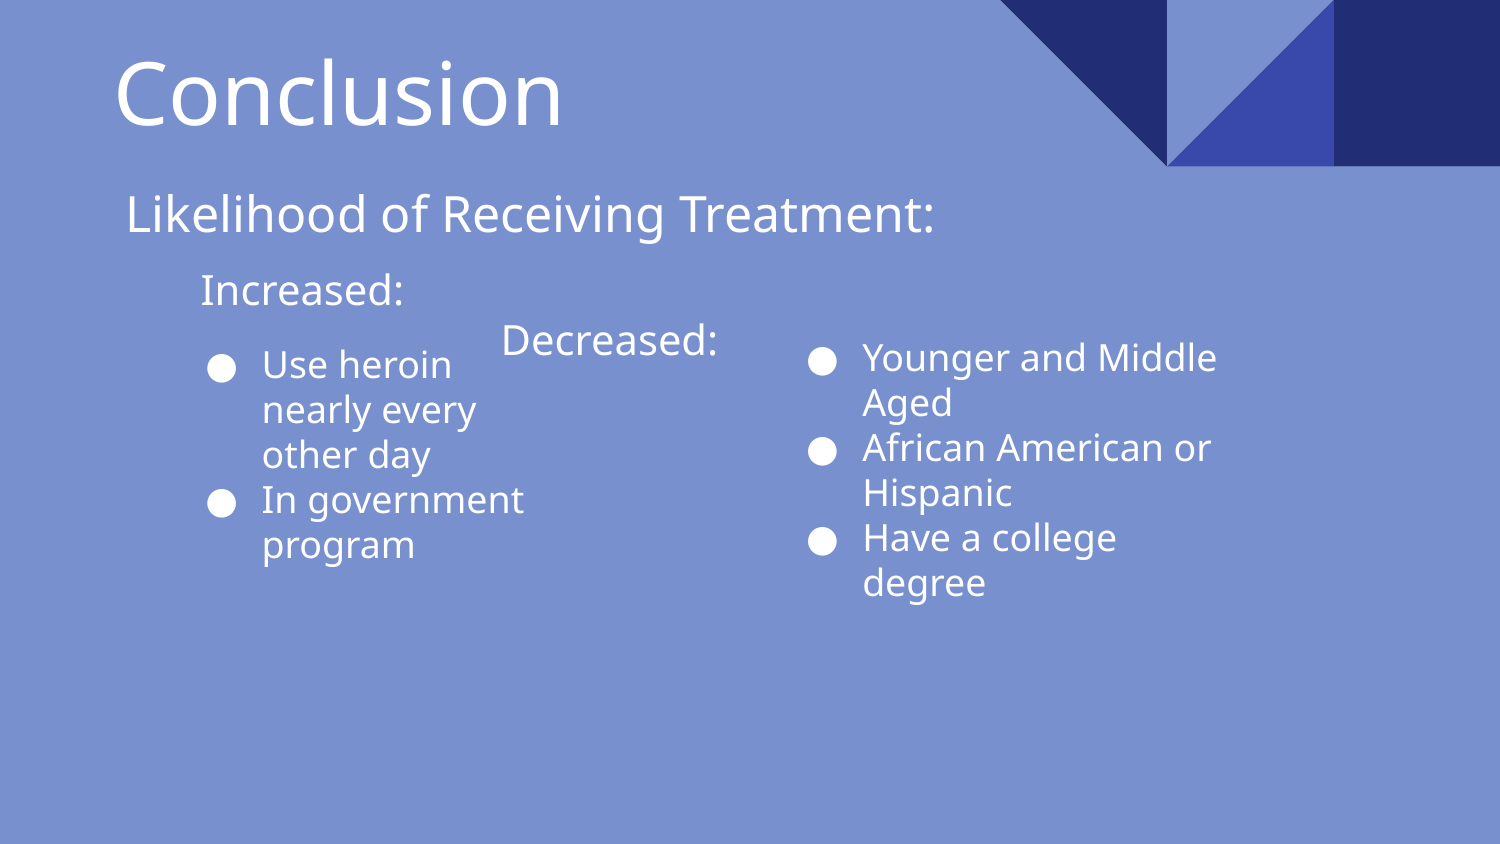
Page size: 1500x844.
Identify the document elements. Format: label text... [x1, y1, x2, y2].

title Conclusion [98, 20, 1447, 159]
subtitle Younger and Middle Aged African American or Hispanic Have a college degree [772, 319, 1255, 751]
subtitle Likelihood of Receiving Treatment: Increased: Decreased: [110, 167, 1039, 272]
subtitle Use heroin nearly every other day In government program [171, 326, 583, 758]
